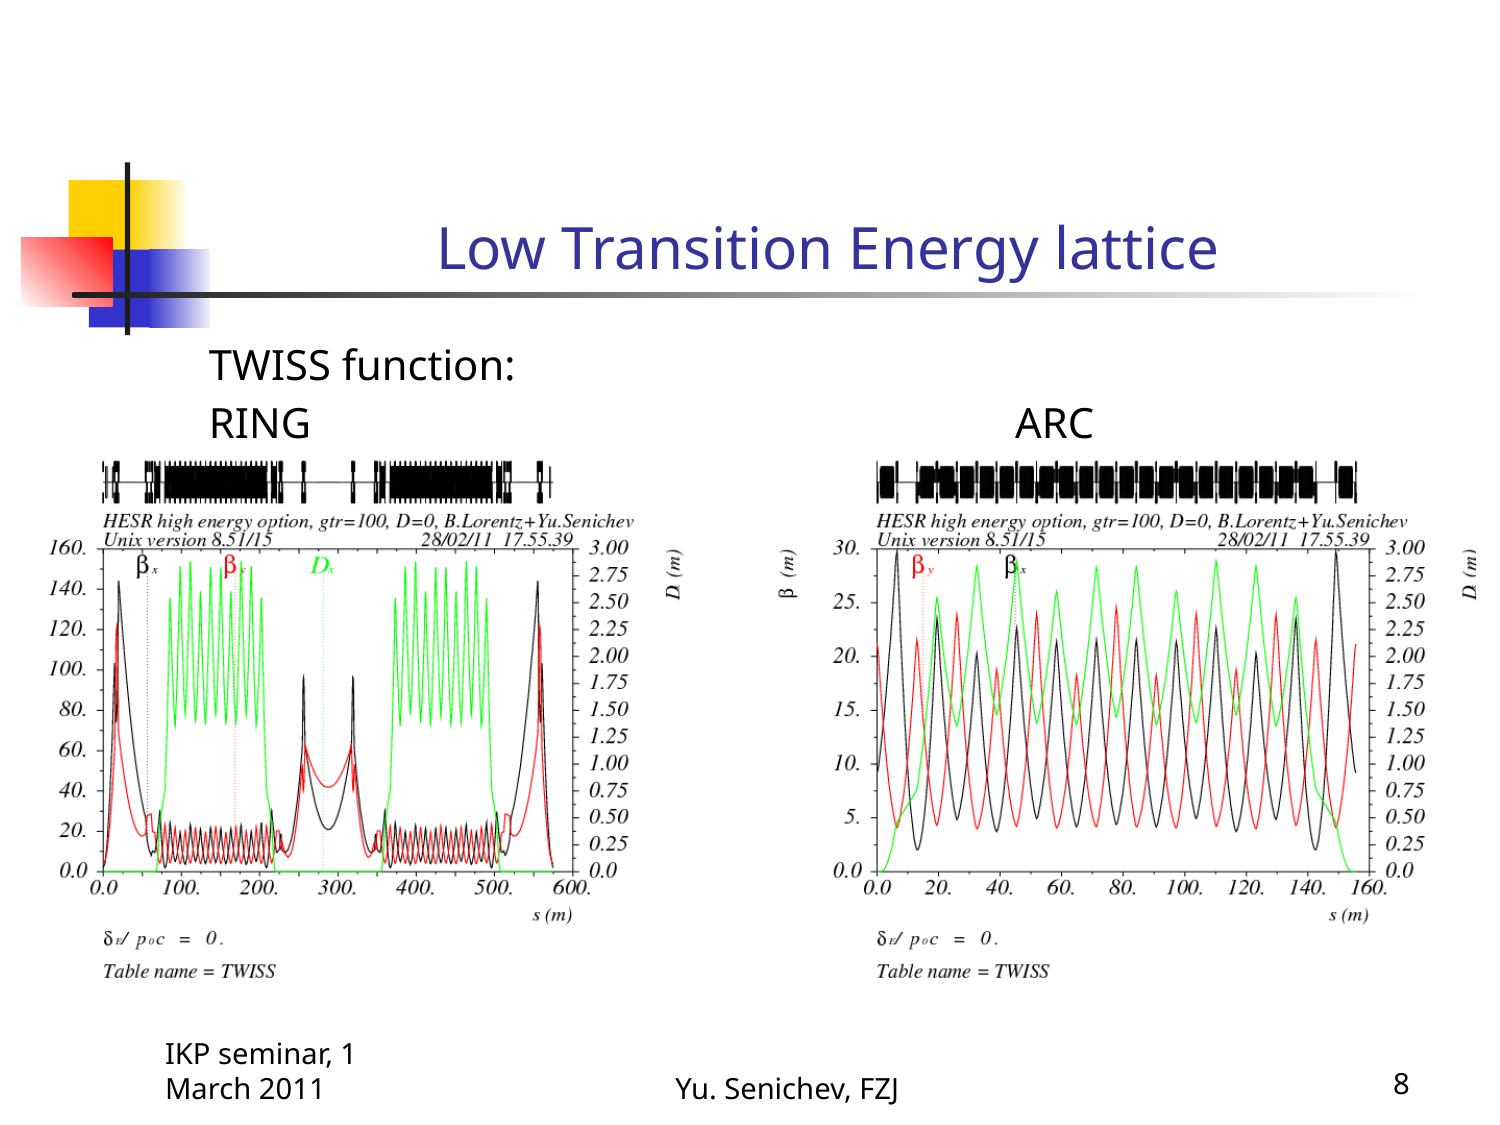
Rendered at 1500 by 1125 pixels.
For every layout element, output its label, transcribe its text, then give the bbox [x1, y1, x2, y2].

list TWISS function: RING ARC [193, 331, 1469, 442]
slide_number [150, 1037, 463, 1113]
slide_number 8 [1112, 1037, 1425, 1113]
title Low Transition Energy lattice [188, 101, 1468, 289]
footer Yu. Senichev, FZJ [549, 1037, 1025, 1113]
picture [29, 444, 1476, 1006]
